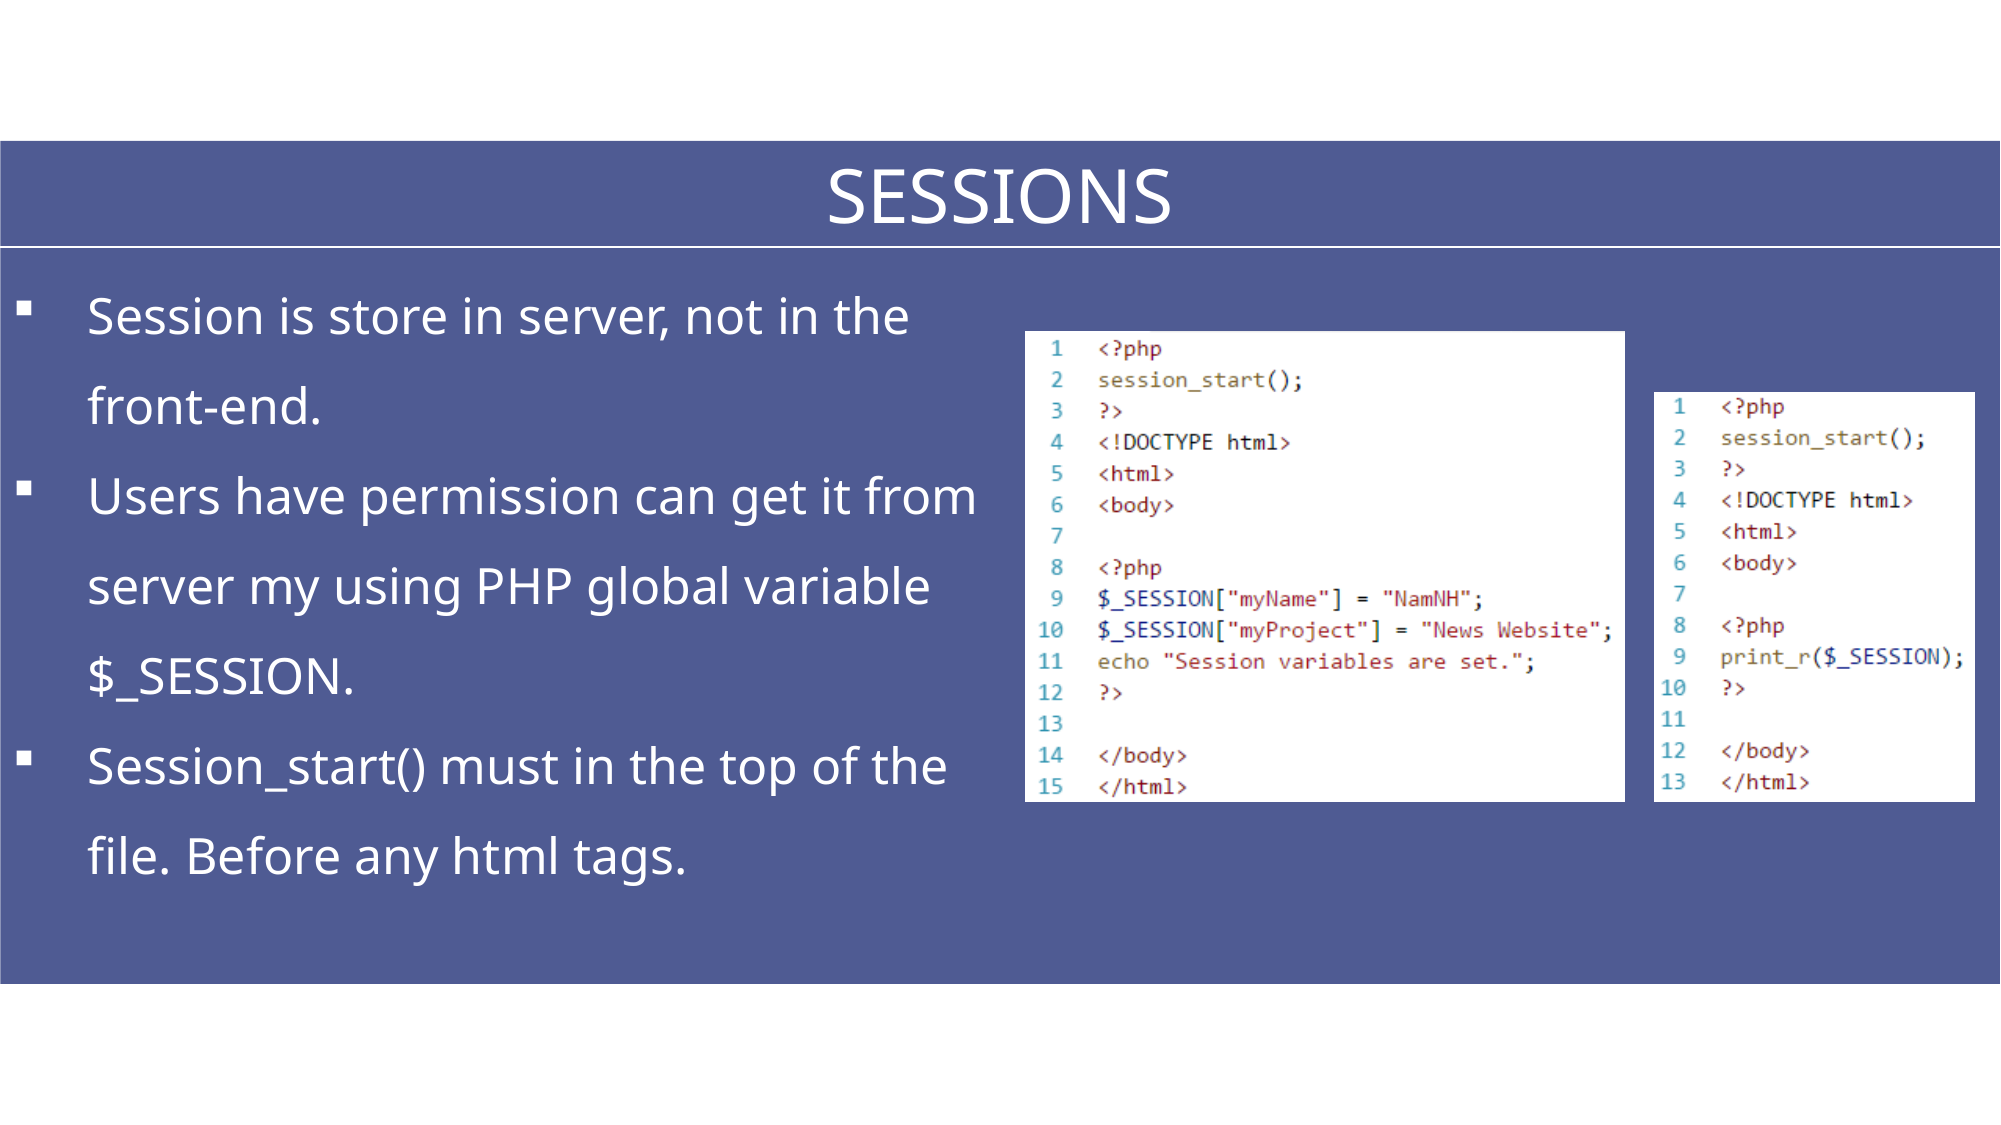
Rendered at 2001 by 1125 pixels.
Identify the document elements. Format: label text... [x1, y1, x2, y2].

text_box Session is store in server, not in the front-end. Users have permission can get it from server my using PHP global variable $_SESSION. Session_start() must in the top of the file. Before any html tags. [0, 248, 1000, 892]
picture [1025, 331, 1625, 802]
picture [1654, 392, 1975, 802]
text_box [0, 140, 811, 246]
text_box SESSIONS [811, 140, 1189, 246]
text_box [0, 248, 2000, 985]
text_box [1189, 140, 2000, 246]
